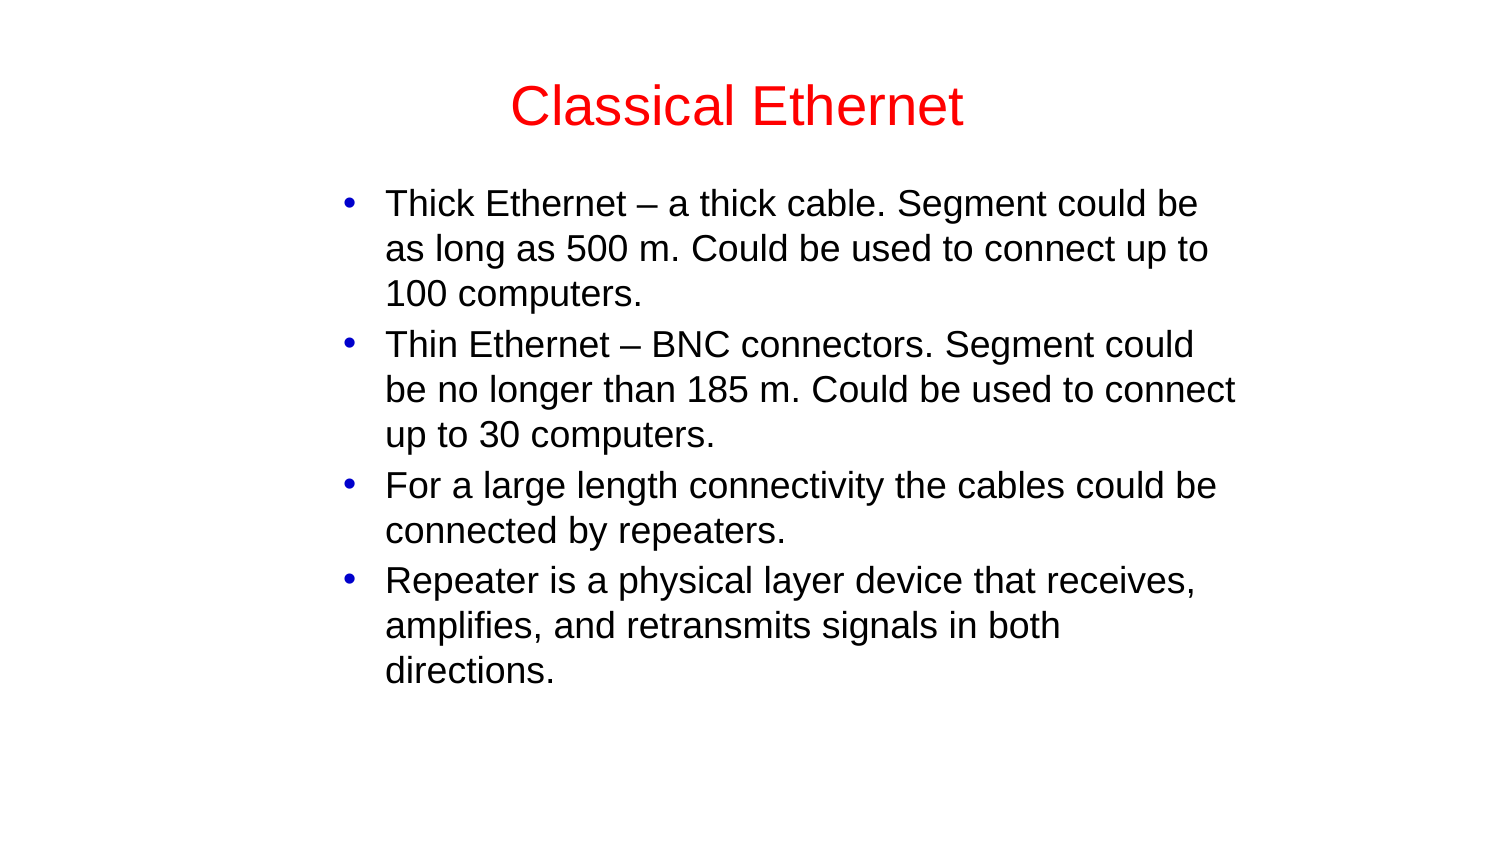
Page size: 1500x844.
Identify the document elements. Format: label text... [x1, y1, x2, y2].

list Thick Ethernet – a thick cable. Segment could be as long as 500 m. Could be used to connect up to 100 computers. Thin Ethernet – BNC connectors. Segment could be no longer than 185 m. Could be used to connect up to 30 computers. For a large length connectivity the cables could be connected by repeaters. Repeater is a physical layer device that receives, amplifies, and retransmits signals in both directions. [328, 171, 1257, 701]
title Classical Ethernet [62, 37, 1413, 169]
